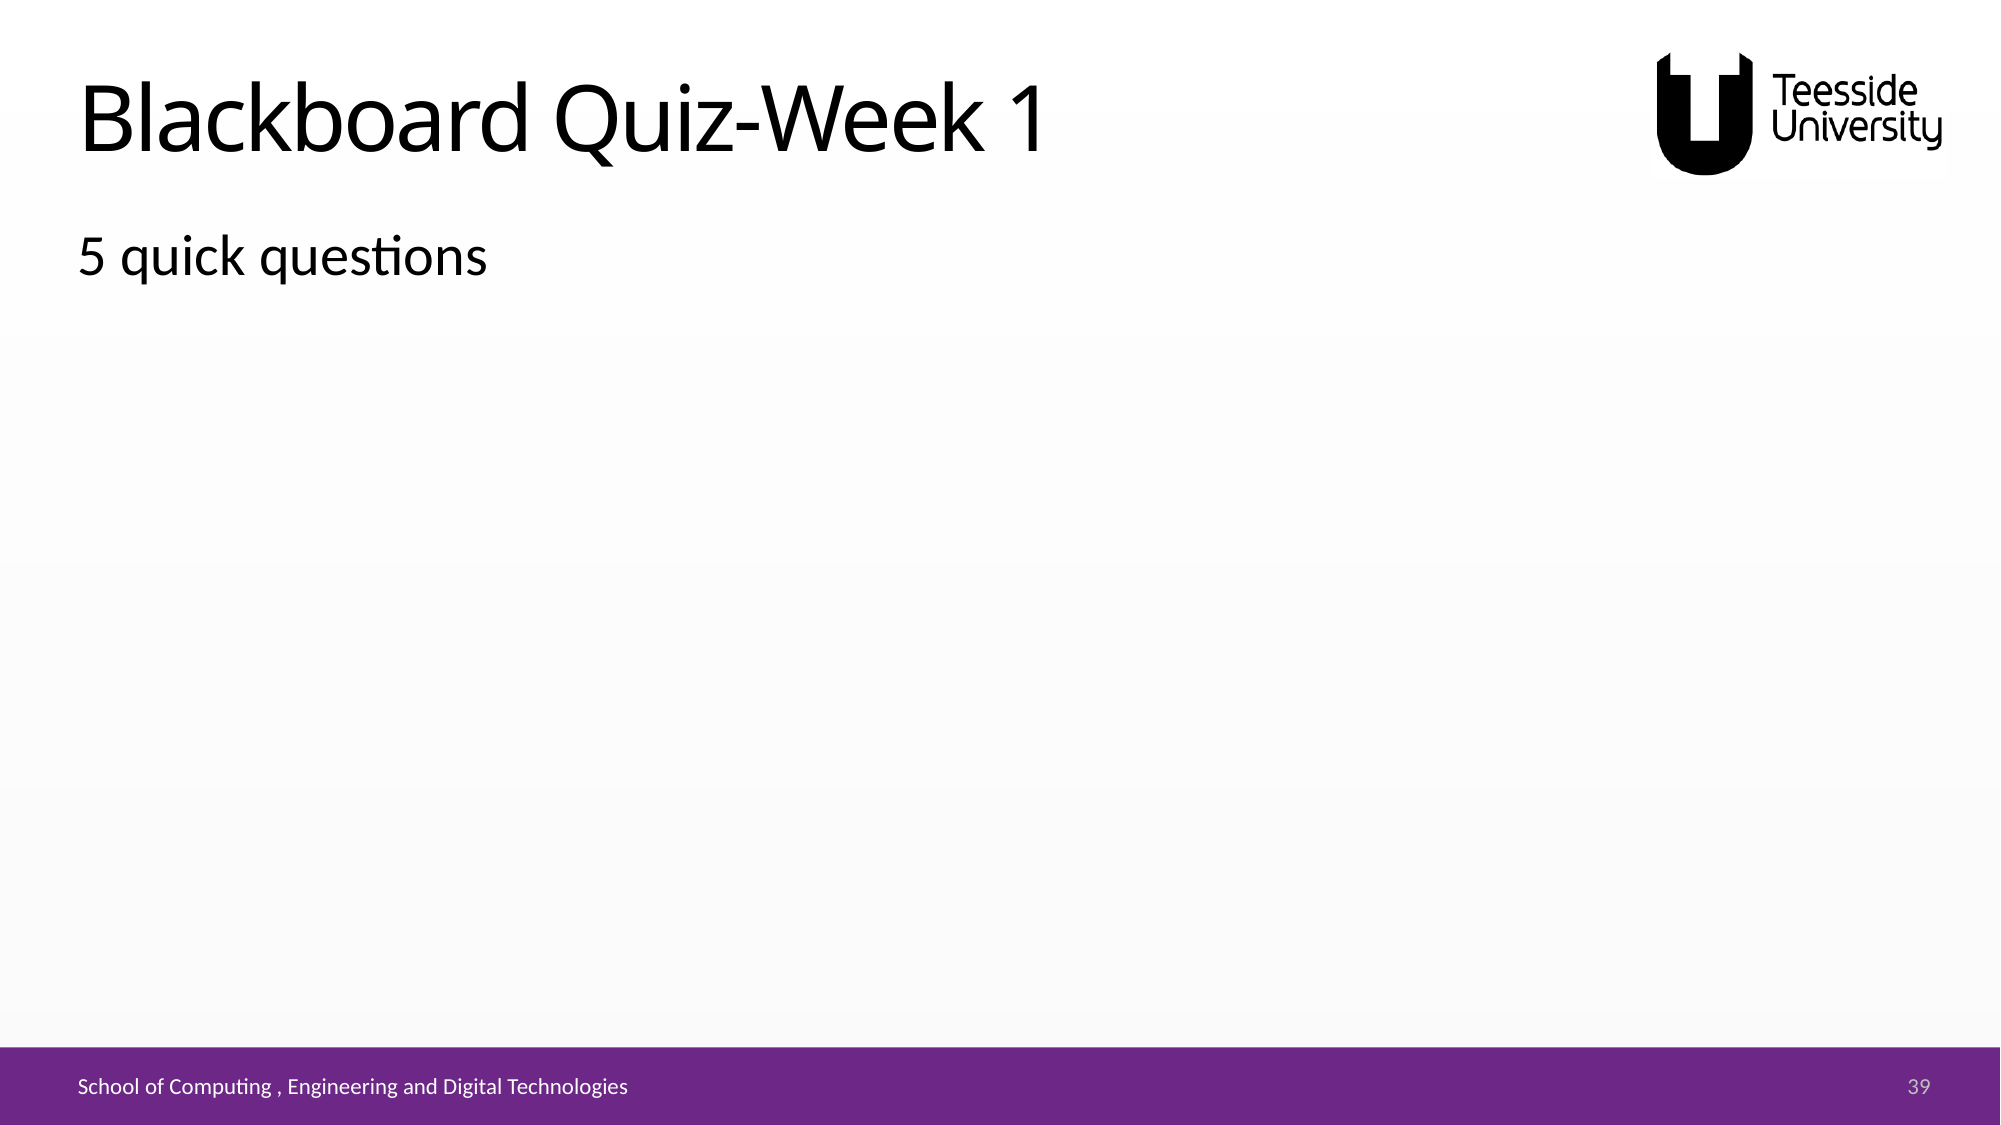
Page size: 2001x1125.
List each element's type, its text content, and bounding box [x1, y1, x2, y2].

slide_number 39 [1833, 1068, 1946, 1103]
title Blackboard Quiz-Week 1 [62, 48, 1600, 179]
picture [1652, 48, 1946, 179]
footer School of Computing , Engineering and Digital Technologies [62, 1068, 1811, 1103]
list 5 quick questions [62, 217, 1946, 1014]
